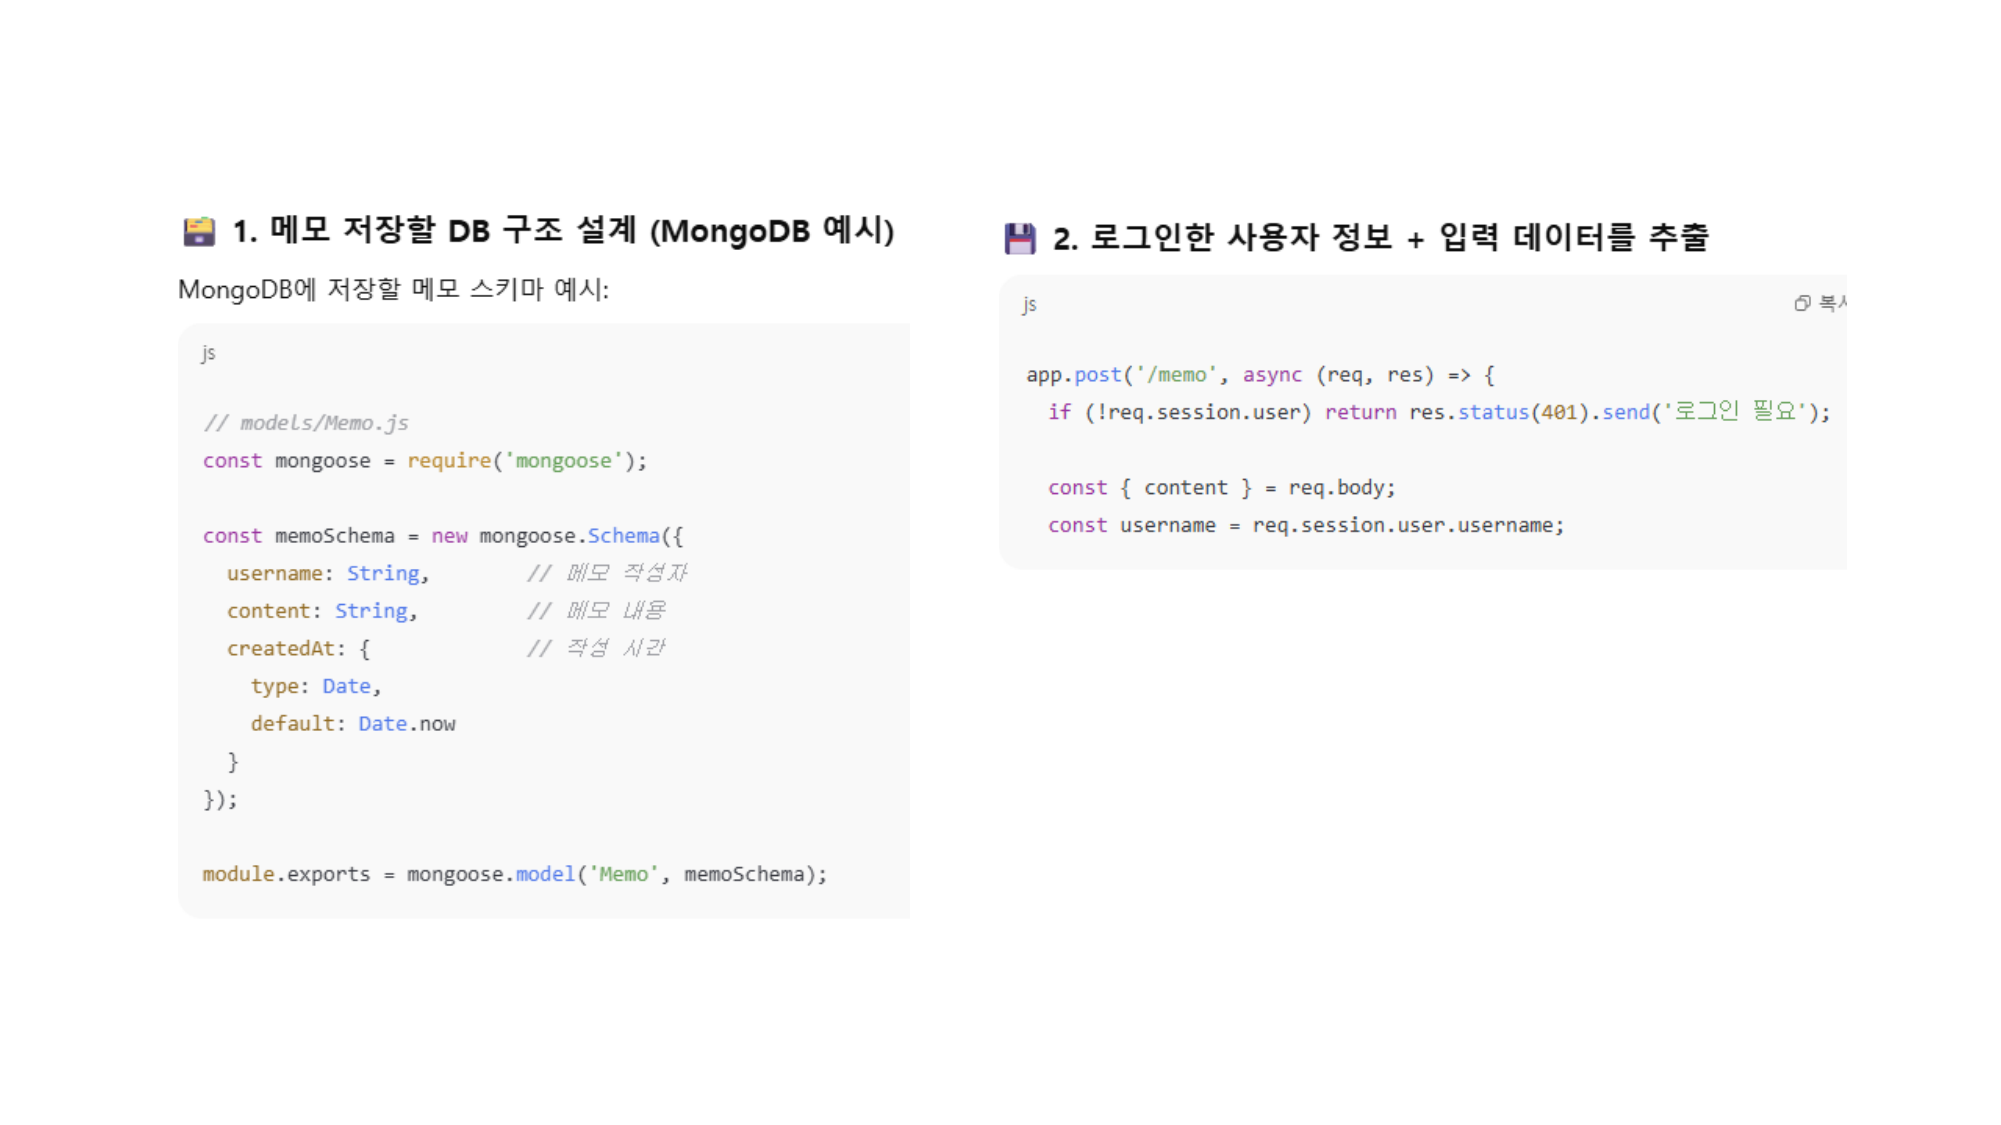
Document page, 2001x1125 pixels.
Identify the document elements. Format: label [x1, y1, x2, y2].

picture [999, 203, 1848, 584]
picture [178, 203, 911, 922]
